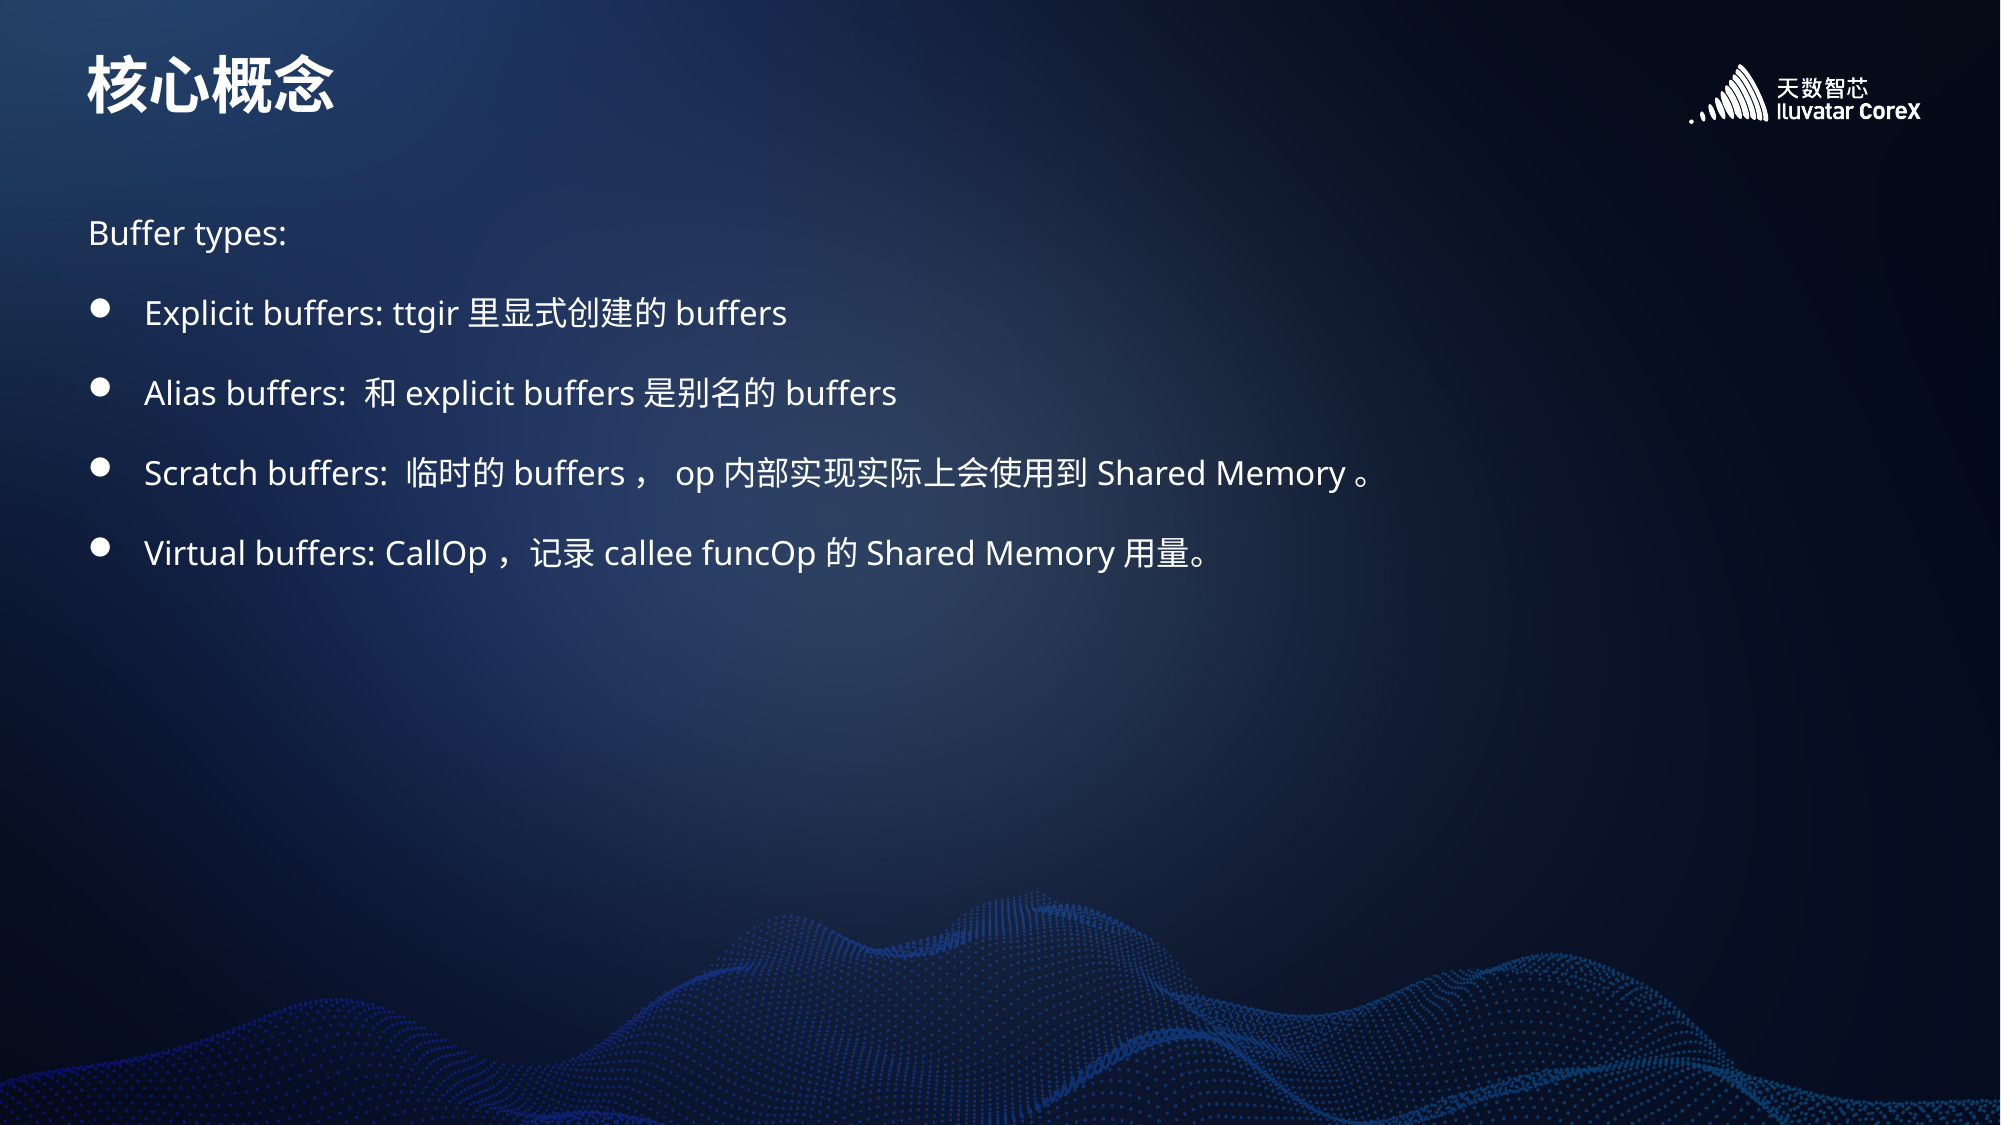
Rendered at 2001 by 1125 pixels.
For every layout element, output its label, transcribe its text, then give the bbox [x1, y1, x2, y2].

title 核心概念 [71, 0, 1341, 177]
text_box Buffer types: Explicit buffers: ttgir里显式创建的buffers Alias buffers: 和explicit buffers是别名的buffers Scratch buffers: 临时的buffers，op内部实现实际上会使用到Shared Memory。 Virtual buffers: CallOp，记录callee funcOp的Shared Memory用量。 [73, 165, 1989, 580]
picture [0, 0, 2001, 1125]
